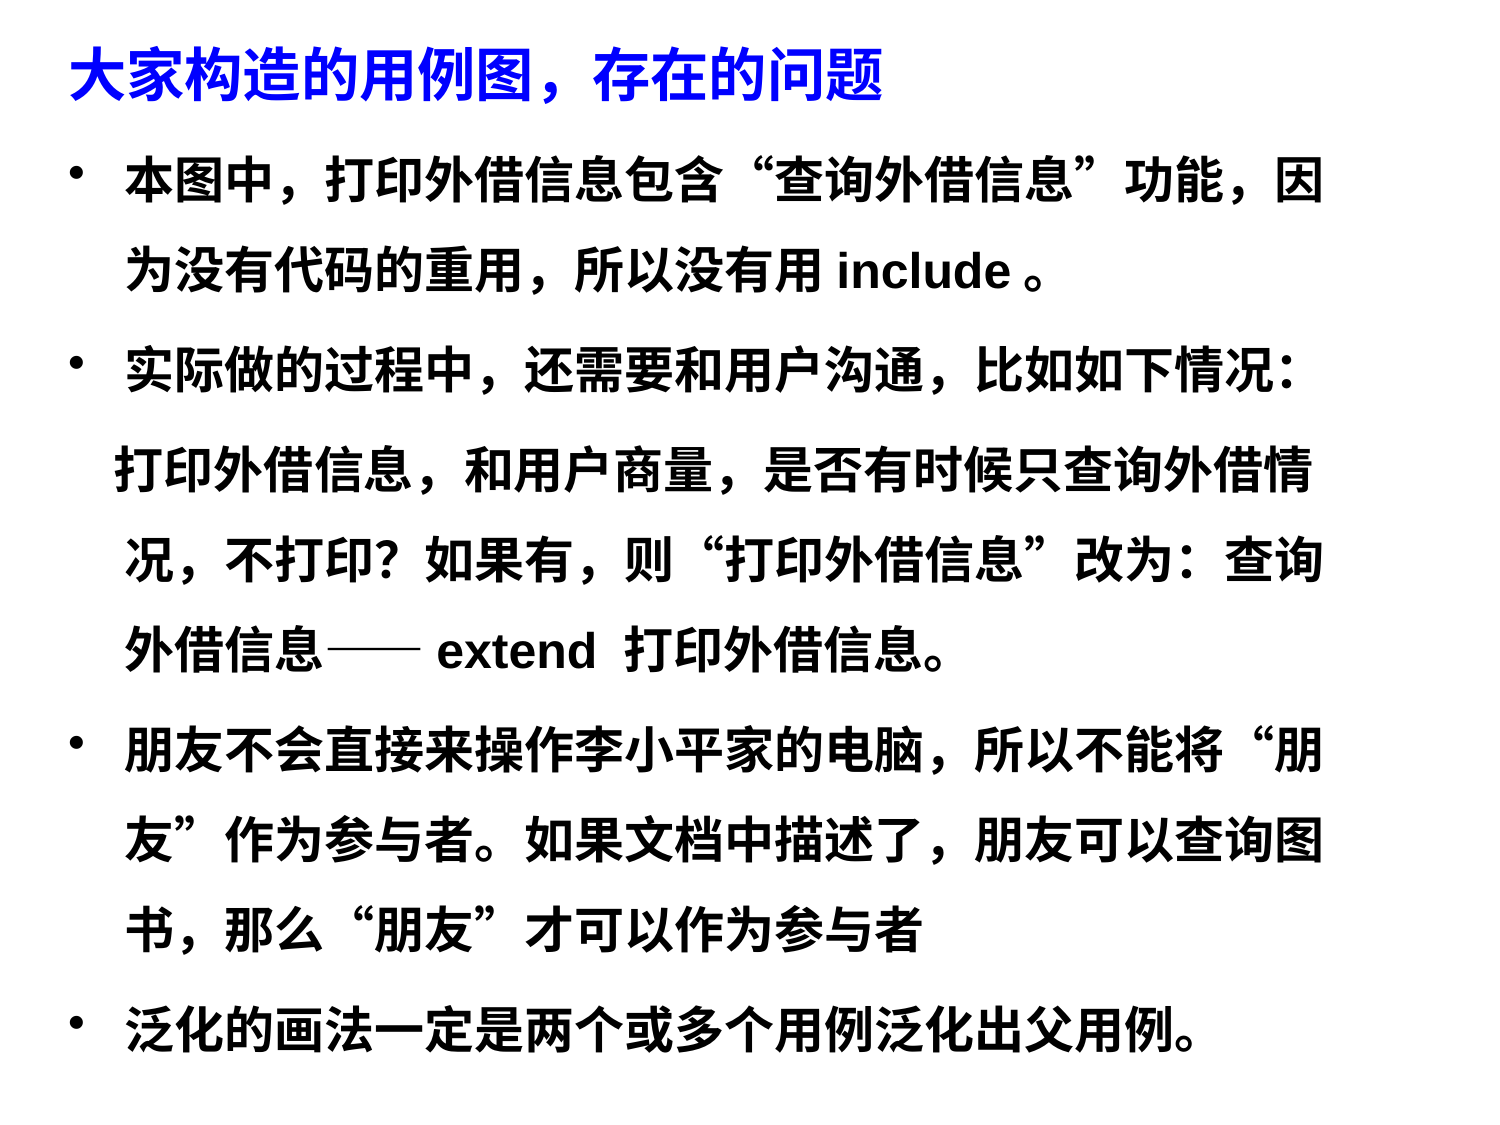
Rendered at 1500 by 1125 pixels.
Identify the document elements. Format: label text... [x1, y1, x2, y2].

list 大家构造的用例图，存在的问题 本图中，打印外借信息包含“查询外借信息”功能，因为没有代码的重用，所以没有用include。 实际做的过程中，还需要和用户沟通，比如如下情况： 打印外借信息，和用户商量，是否有时候只查询外借情况，不打印？如果有，则“打印外借信息”改为：查询外借信息——extend 打印外借信息。 朋友不会直接来操作李小平家的电脑，所以不能将“朋友”作为参与者。如果文档中描述了，朋友可以查询图书，那么“朋友”才可以作为参与者 泛化的画法一定是两个或多个用例泛化出父用例。 [52, 30, 1355, 662]
